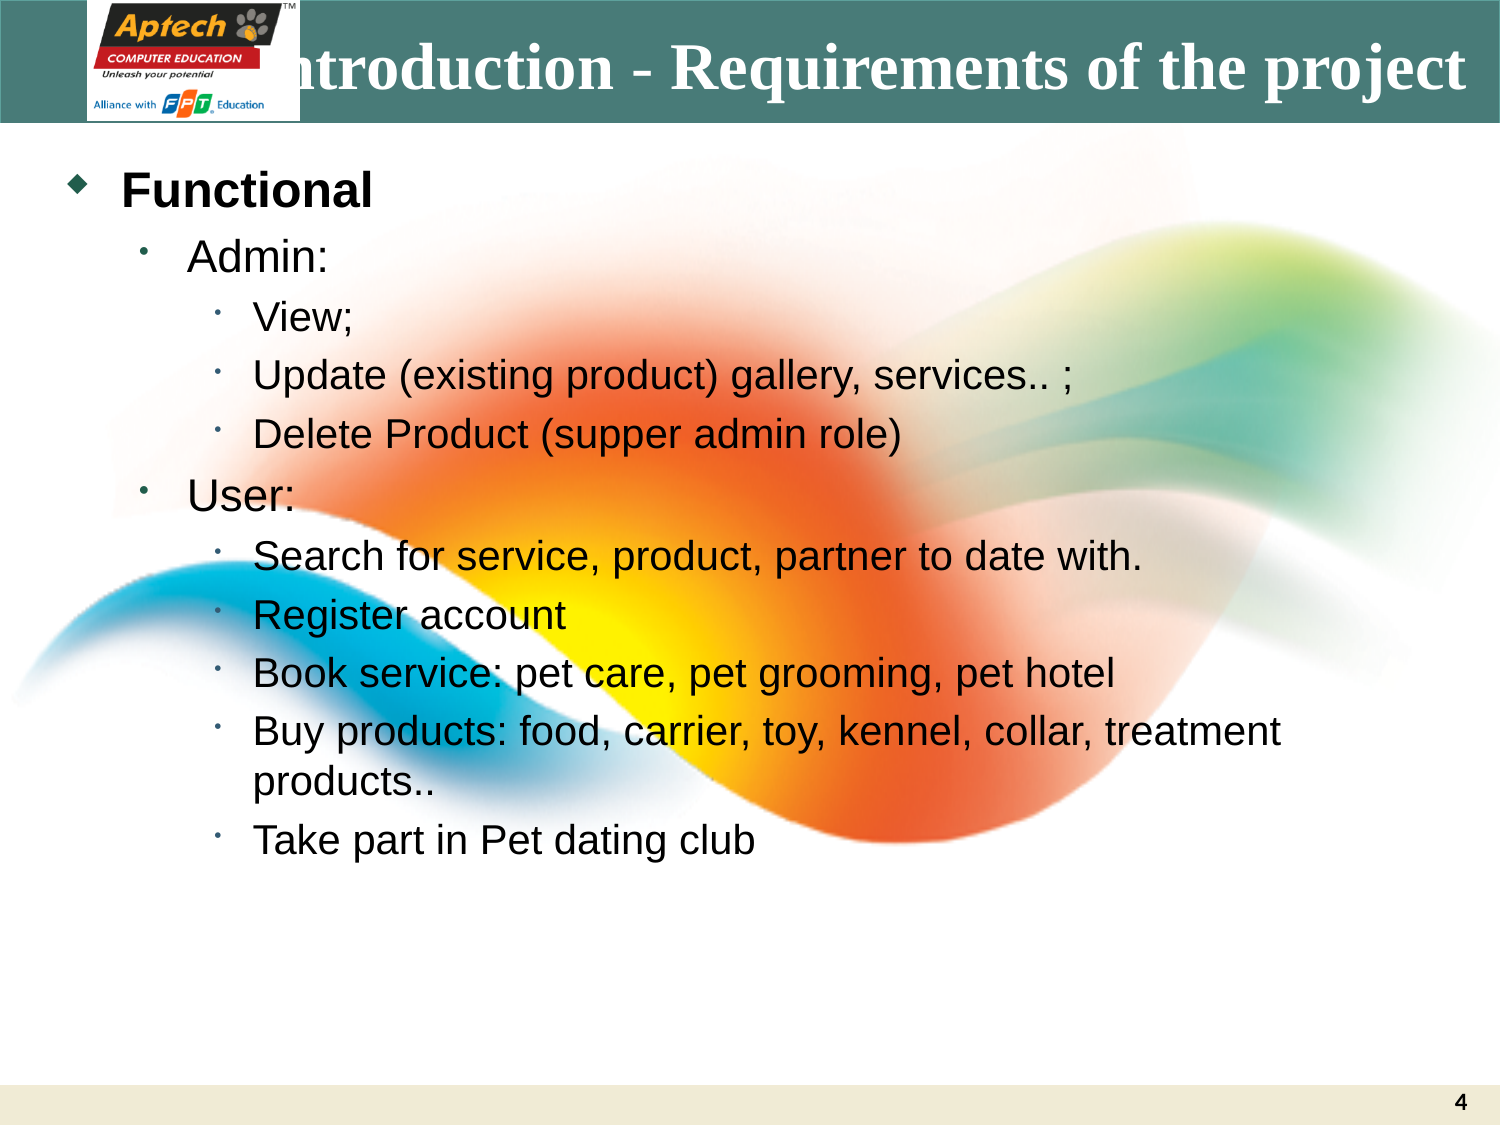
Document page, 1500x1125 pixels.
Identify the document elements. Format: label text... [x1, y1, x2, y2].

title Introduction - Requirements of the project [87, 12, 1500, 113]
picture [0, 123, 1500, 1085]
picture [87, 0, 300, 12]
slide_number 4 [17, 1087, 1483, 1115]
list Functional Admin: View; Update (existing product) gallery, services.. ; Delete Product (supper admin role) User: Search for service, product, partner to date with. Register account Book service: pet care, pet grooming, pet hotel Buy products: food, carrier, toy, kennel, collar, treatment products.. Take part in Pet dating club [49, 149, 1463, 1013]
picture [87, 113, 300, 121]
